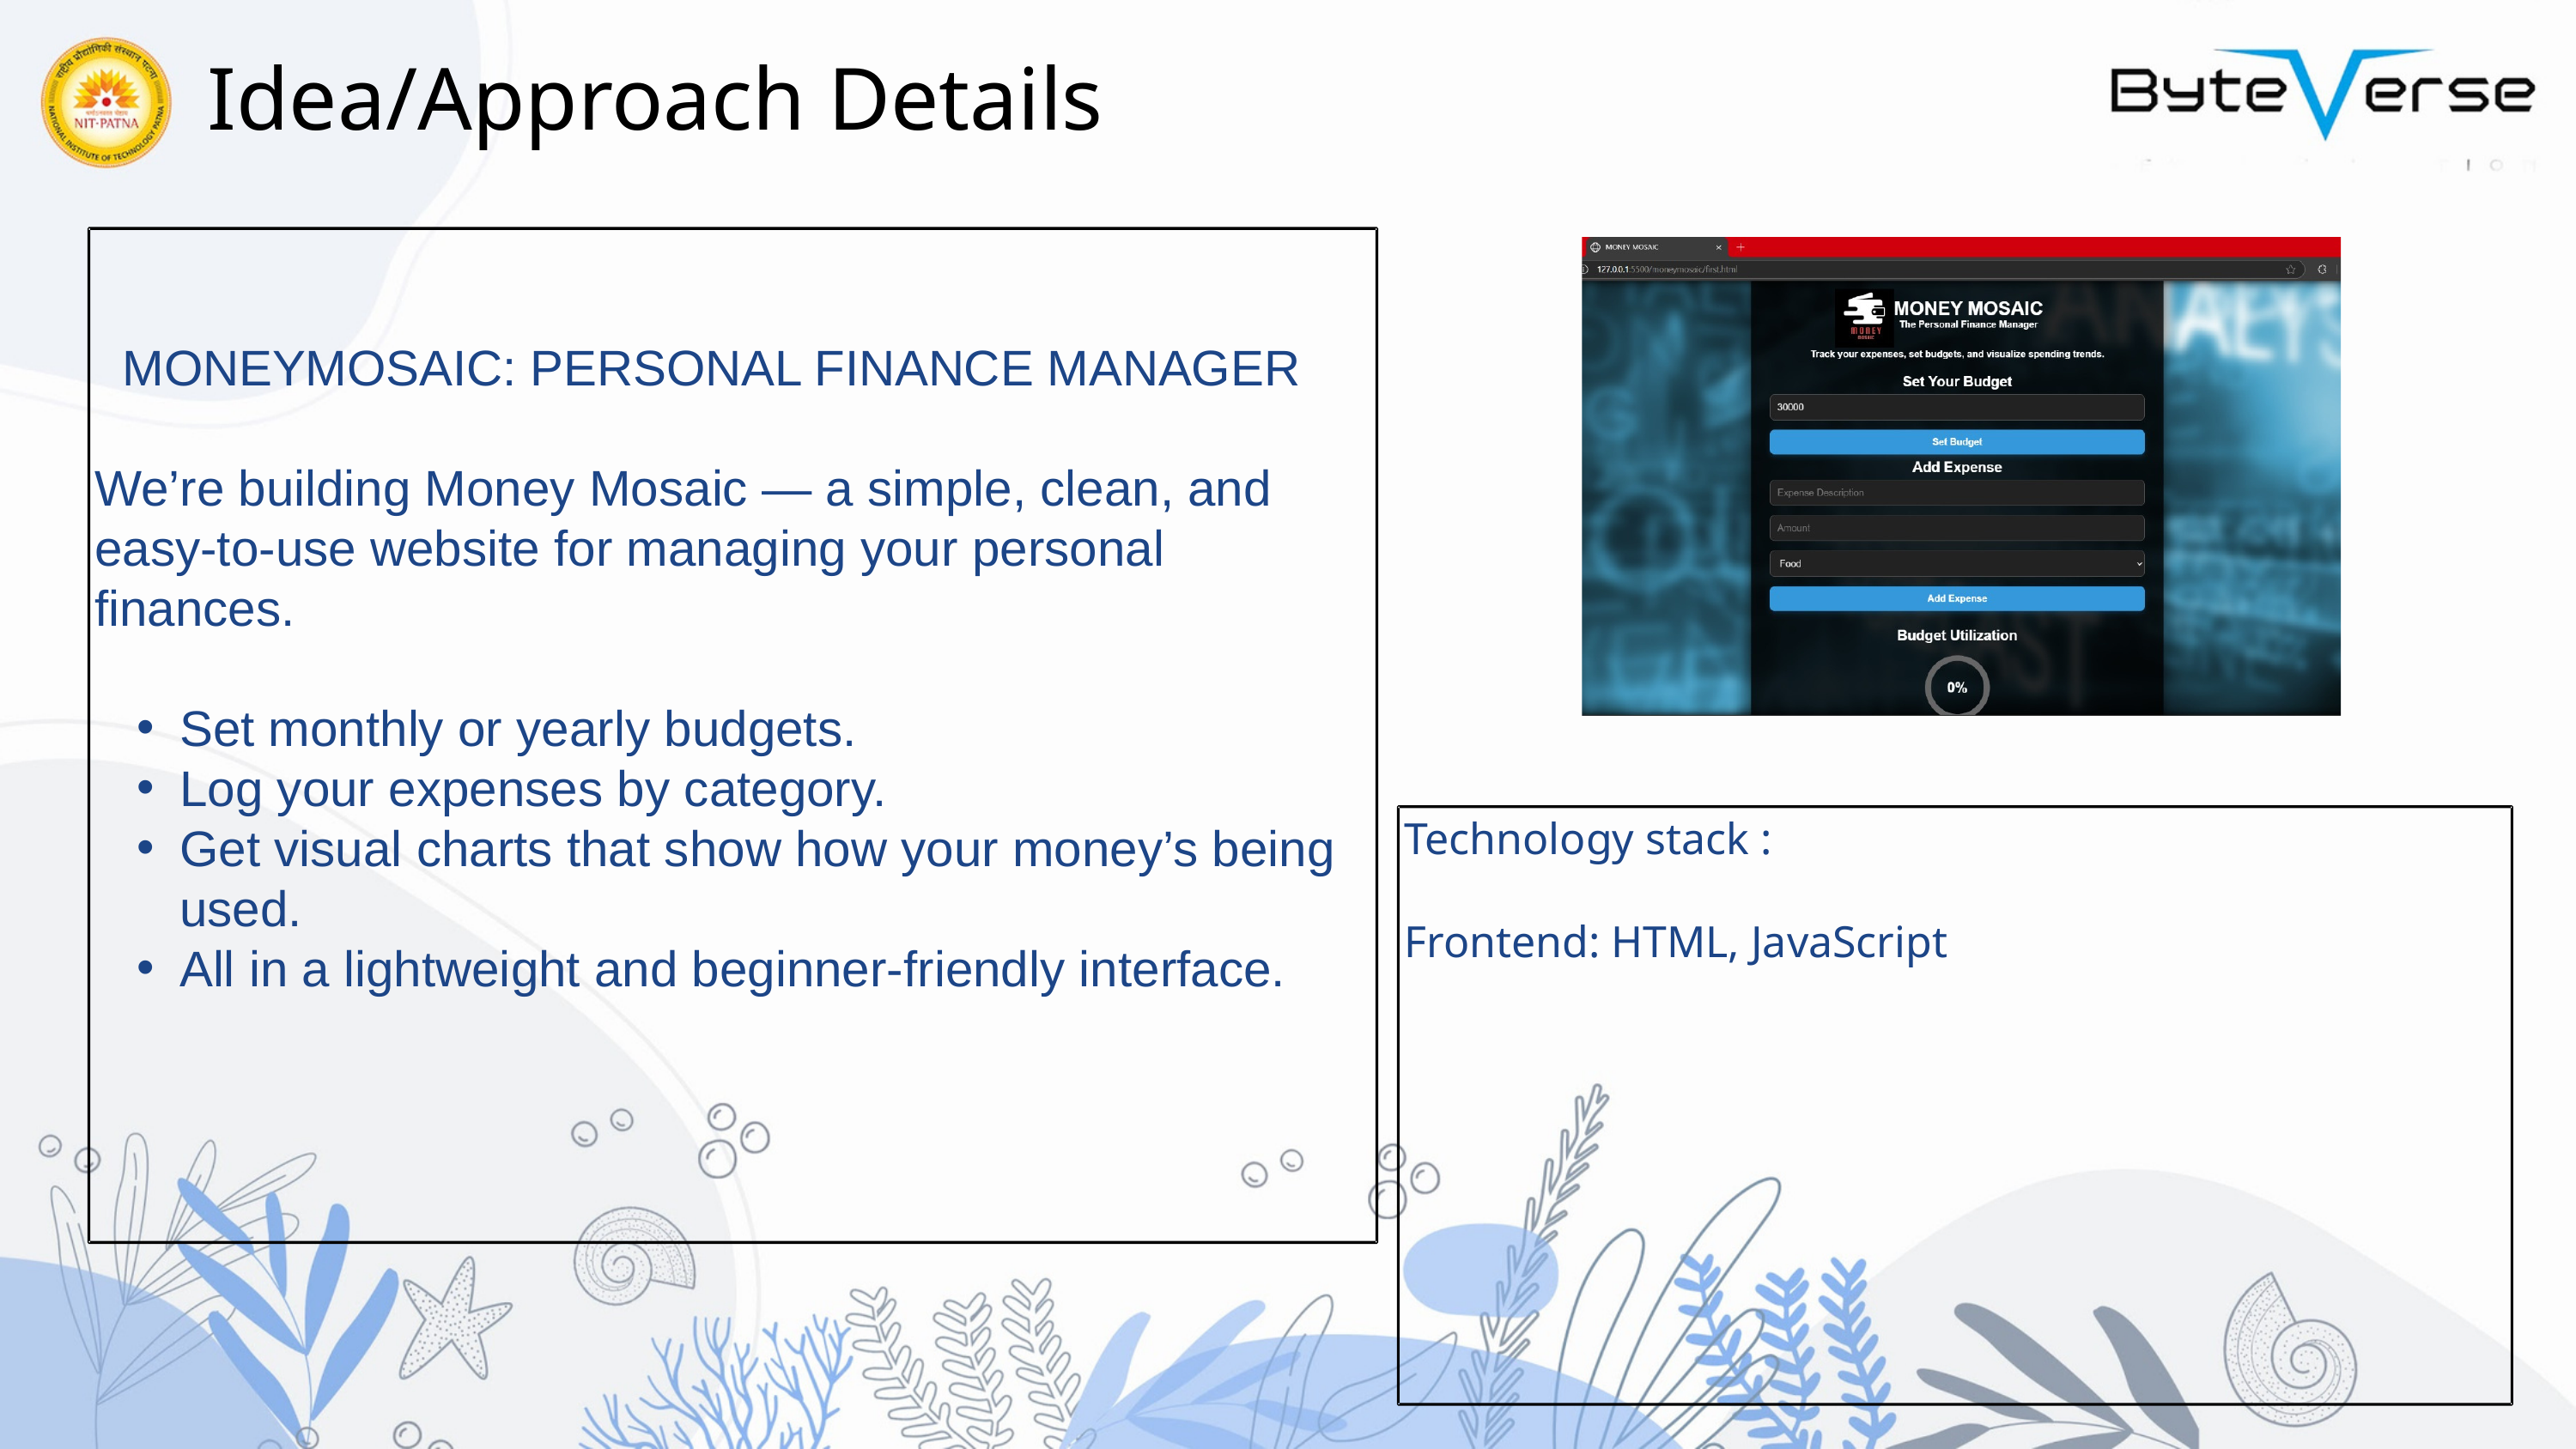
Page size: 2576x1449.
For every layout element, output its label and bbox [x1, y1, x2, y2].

text_box [1582, 237, 2342, 716]
text_box [0, 0, 2576, 1449]
text_box [87, 227, 1379, 1245]
text_box [207, 28, 1767, 149]
text_box [1396, 804, 2514, 1406]
